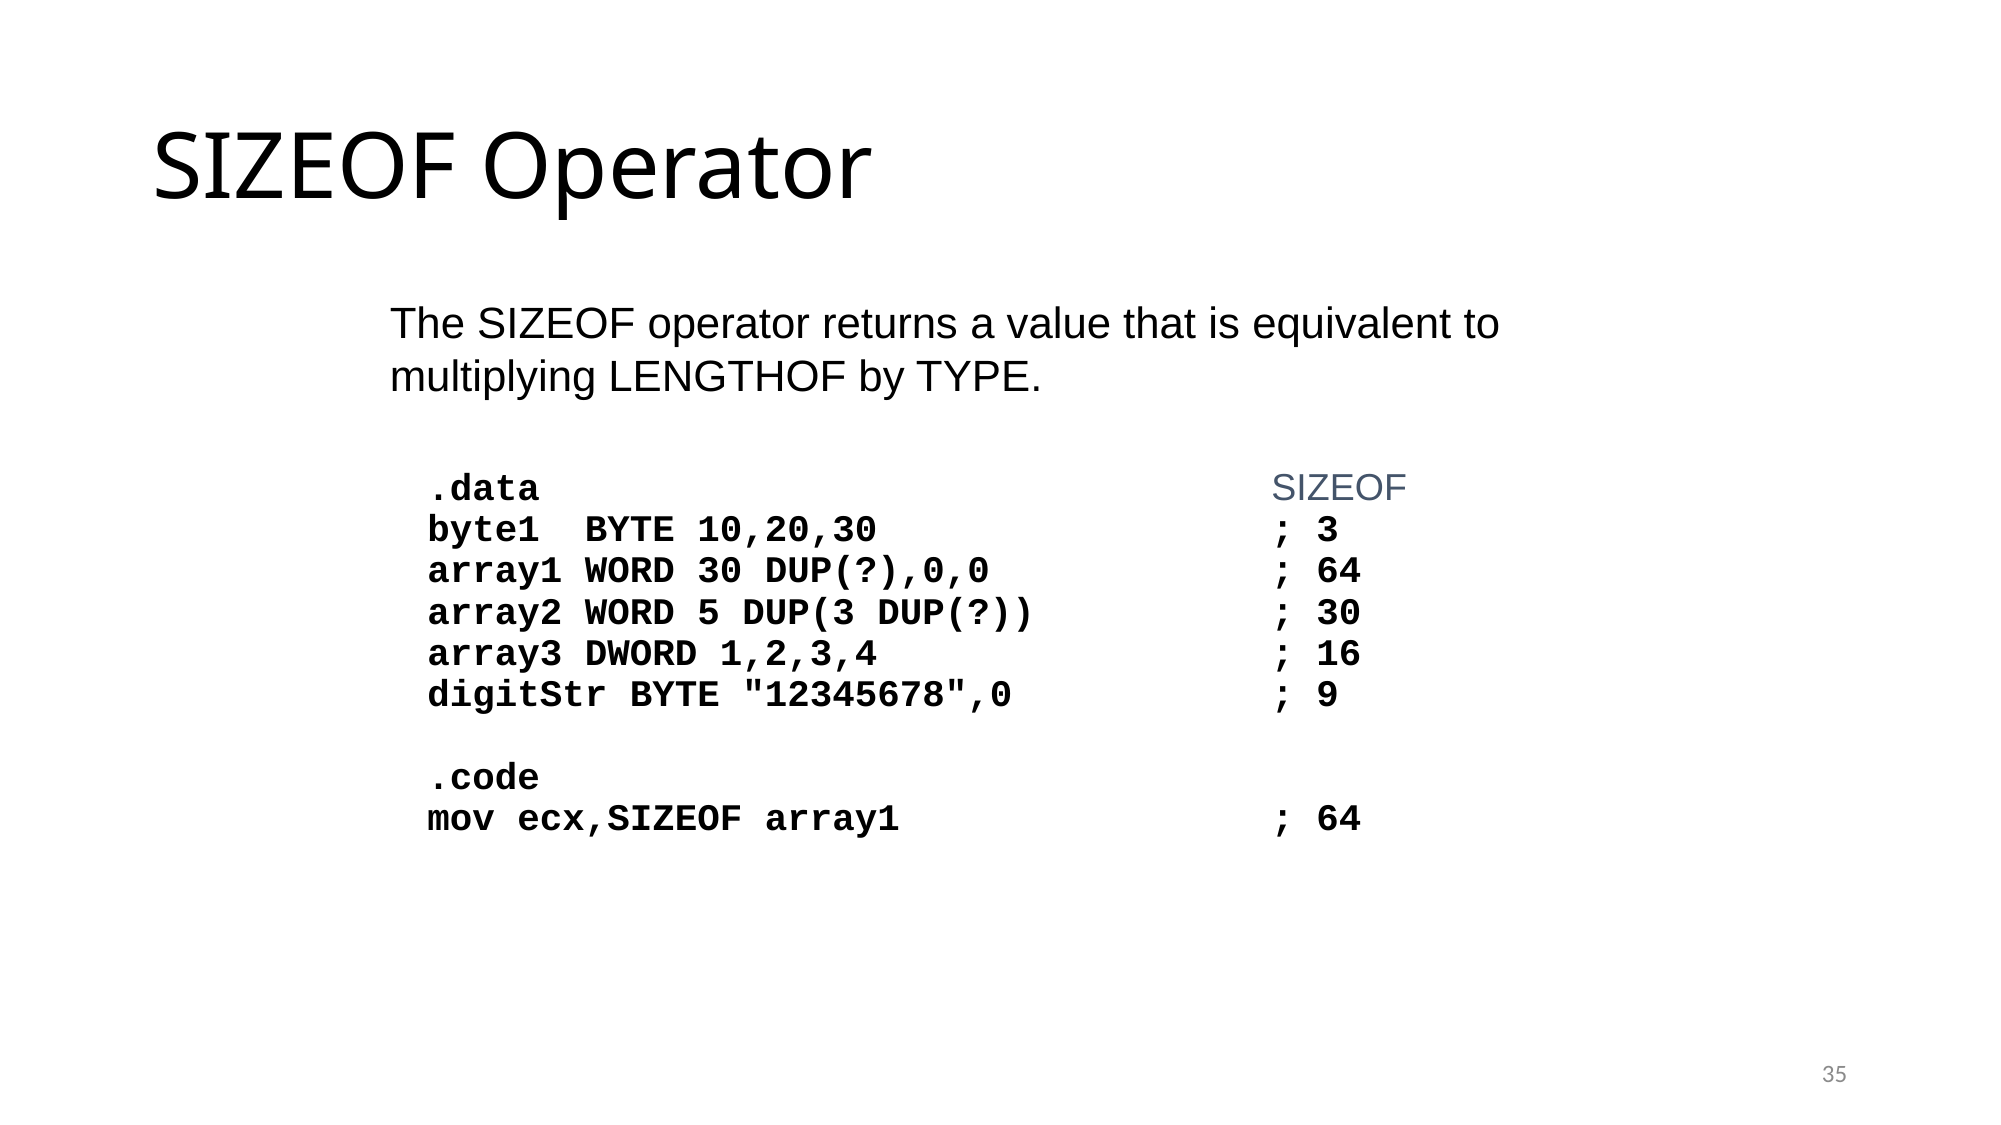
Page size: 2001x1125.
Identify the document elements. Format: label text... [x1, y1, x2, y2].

title SIZEOF Operator [137, 59, 1863, 278]
slide_number 35 [1412, 1042, 1863, 1103]
text_box The SIZEOF operator returns a value that is equivalent to multiplying LENGTHOF by TYPE. [374, 272, 1638, 423]
text_box .data SIZEOF byte1 BYTE 10,20,30 ; 3 array1 WORD 30 DUP(?),0,0 ; 64 array2 WORD 5 DUP(3 DUP(?)) ; 30 array3 DWORD 1,2,3,4 ; 16 digitStr BYTE "12345678",0 ; 9 .code mov ecx,SIZEOF array1 ; 64 [412, 459, 1550, 898]
